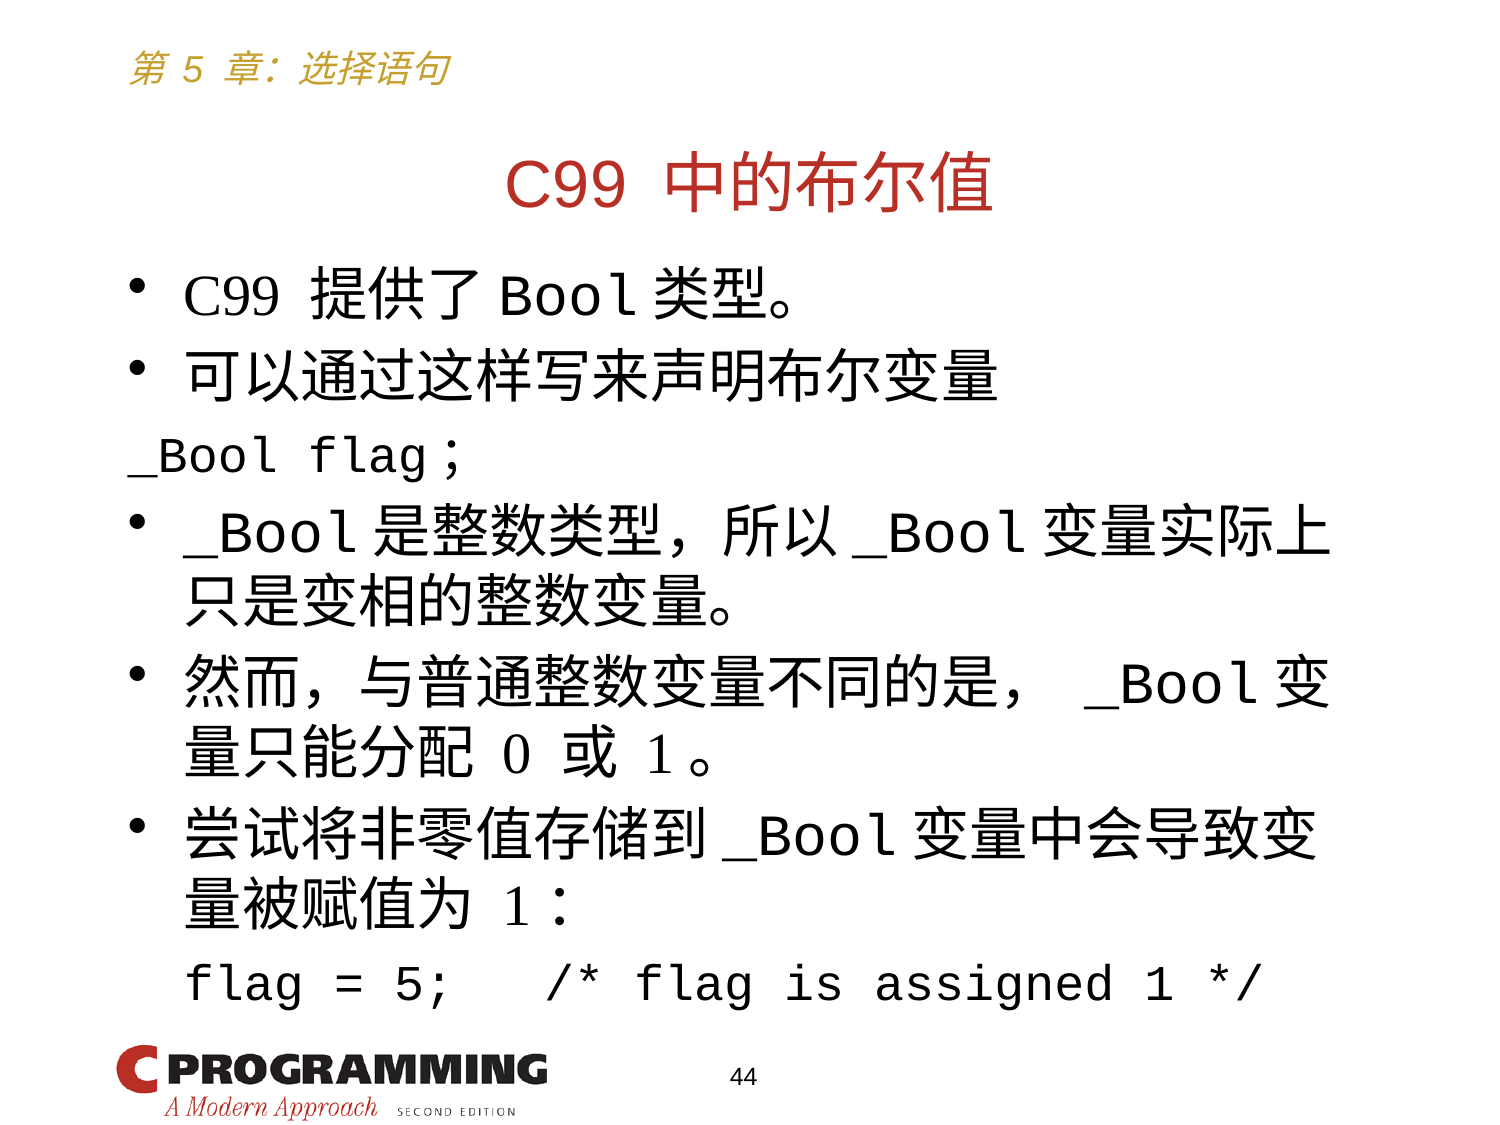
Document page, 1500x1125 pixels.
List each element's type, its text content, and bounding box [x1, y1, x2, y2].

title C99 中的布尔值 [112, 125, 1388, 238]
slide_number 44 [687, 1049, 801, 1101]
list C99 提供了Bool类型。 可以通过这样写来声明布尔变量 _Bool flag； _Bool是整数类型，所以_Bool变量实际上只是变相的整数变量。 然而，与普通整数变量不同的是， _Bool变量只能分配 0 或 1。 尝试将非零值存储到_Bool变量中会导致变量被赋值为 1： flag = 5; /* flag is assigned 1 */ [112, 249, 1388, 1038]
picture [112, 1041, 550, 1123]
